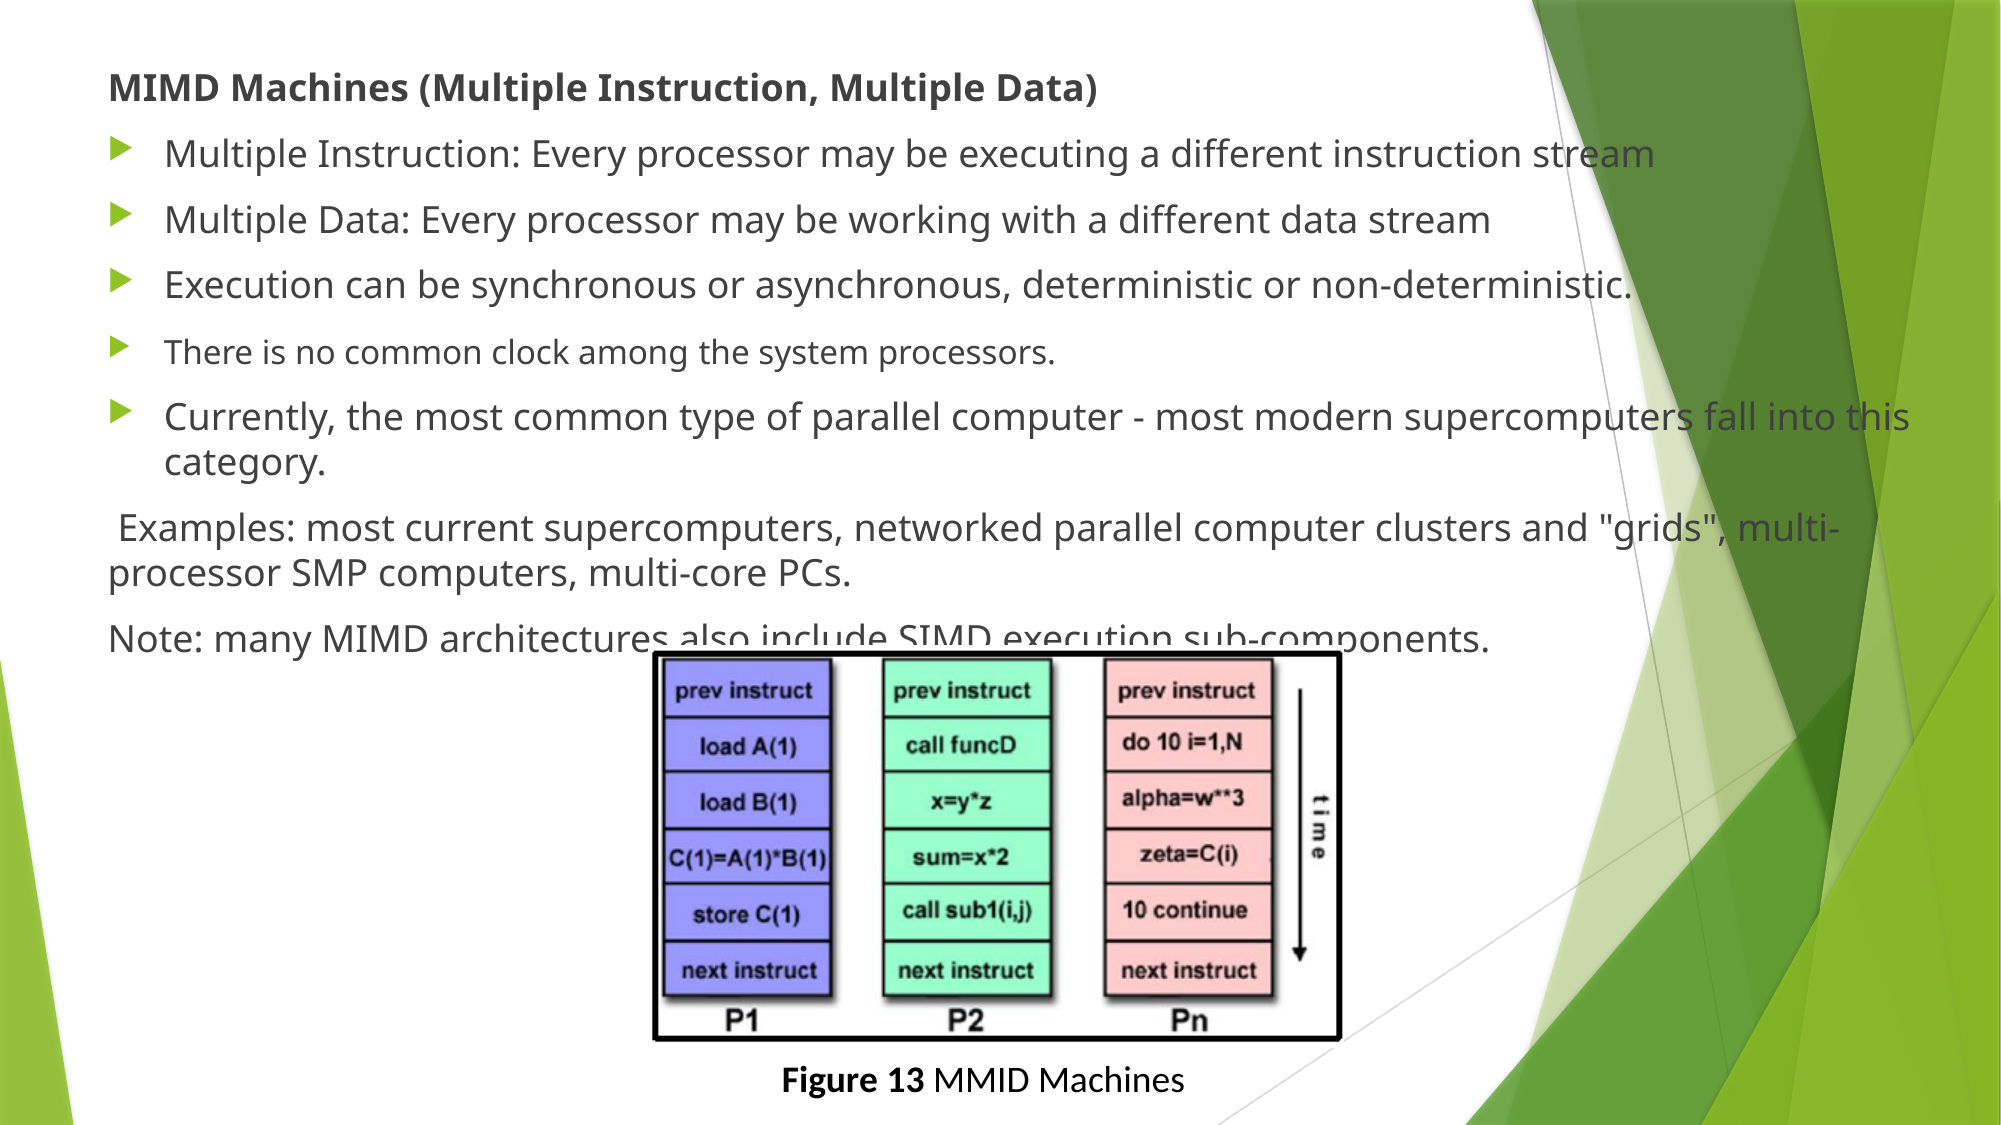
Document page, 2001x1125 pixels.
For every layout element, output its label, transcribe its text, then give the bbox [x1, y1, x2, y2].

list MIMD Machines (Multiple Instruction, Multiple Data) Multiple Instruction: Every processor may be executing a different instruction stream Multiple Data: Every processor may be working with a different data stream Execution can be synchronous or asynchronous, deterministic or non-deterministic. There is no common clock among the system processors. Currently, the most common type of parallel computer - most modern supercomputers fall into this category. Examples: most current supercomputers, networked parallel computer clusters and "grids", multi-processor SMP computers, multi-core PCs. Note: many MIMD architectures also include SIMD execution sub-components. [92, 56, 2000, 1125]
picture [648, 645, 1345, 1049]
text_box Figure 13 MMID Machines [767, 1057, 1201, 1108]
